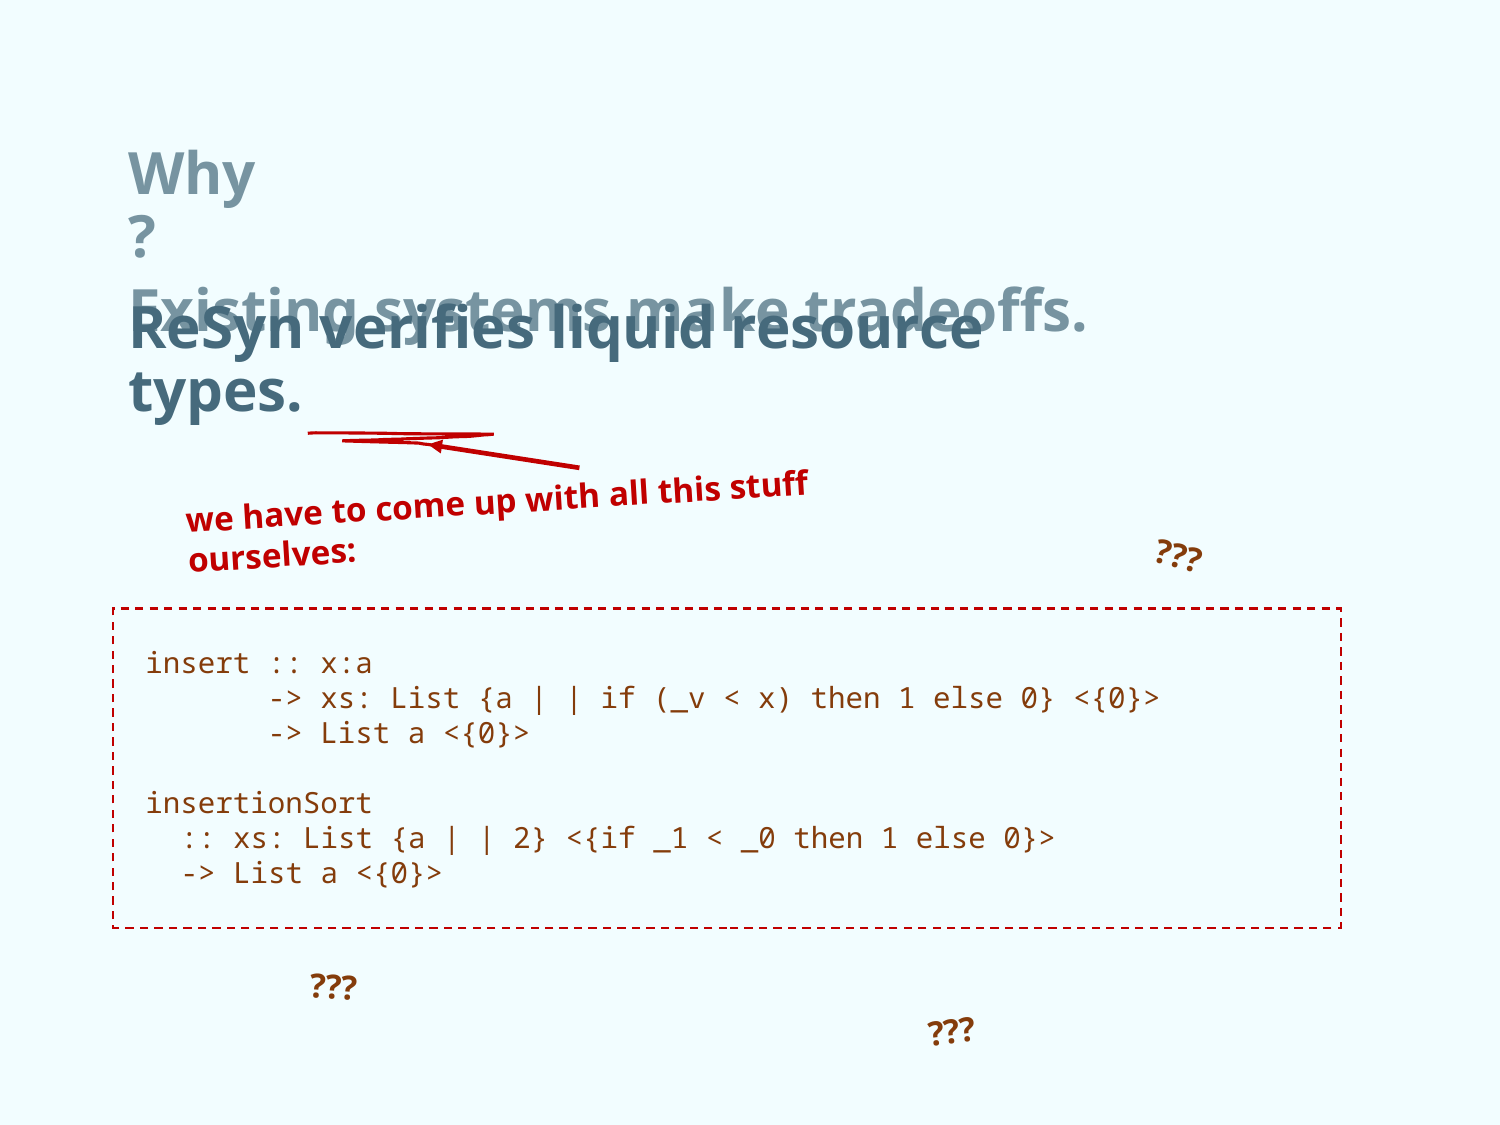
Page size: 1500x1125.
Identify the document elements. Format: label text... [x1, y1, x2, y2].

text_box Existing systems make tradeoffs. [113, 210, 1120, 290]
text_box ReSyn verifies liquid resource types. [113, 290, 1120, 432]
text_box [112, 607, 1342, 929]
text_box we have to come up with all this stuff ourselves: [169, 442, 996, 588]
text_box insert :: x:a -> xs: List {a | | if (_v < x) then 1 else 0} <{0}> -> List a <{0}> insertionSort :: xs: List {a | | 2} <{if _1 < _0 then 1 else 0}> -> List a <{0}> [130, 636, 1306, 897]
text_box [307, 431, 494, 446]
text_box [428, 444, 581, 488]
text_box ??? [293, 956, 673, 1036]
title Why? [113, 59, 290, 210]
text_box ??? [910, 962, 1290, 1062]
text_box ??? [1134, 518, 1500, 672]
